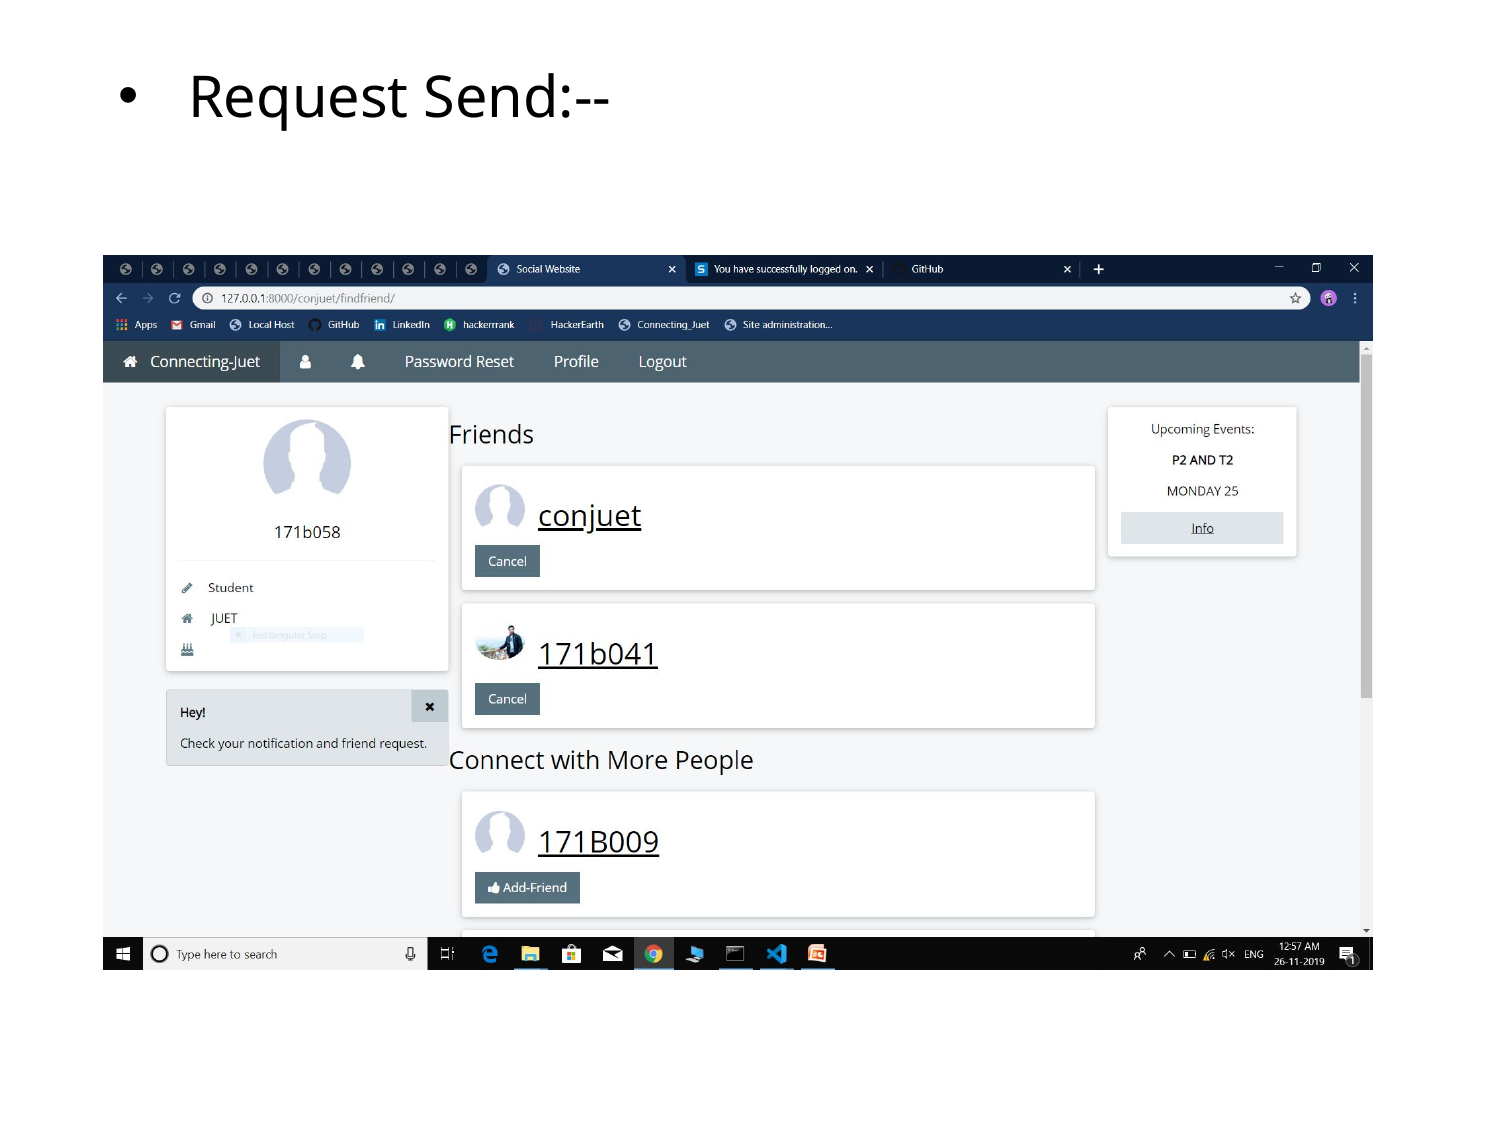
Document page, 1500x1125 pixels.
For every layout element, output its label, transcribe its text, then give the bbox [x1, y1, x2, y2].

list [103, 255, 1373, 970]
title Request Send:-- [103, 59, 1397, 138]
